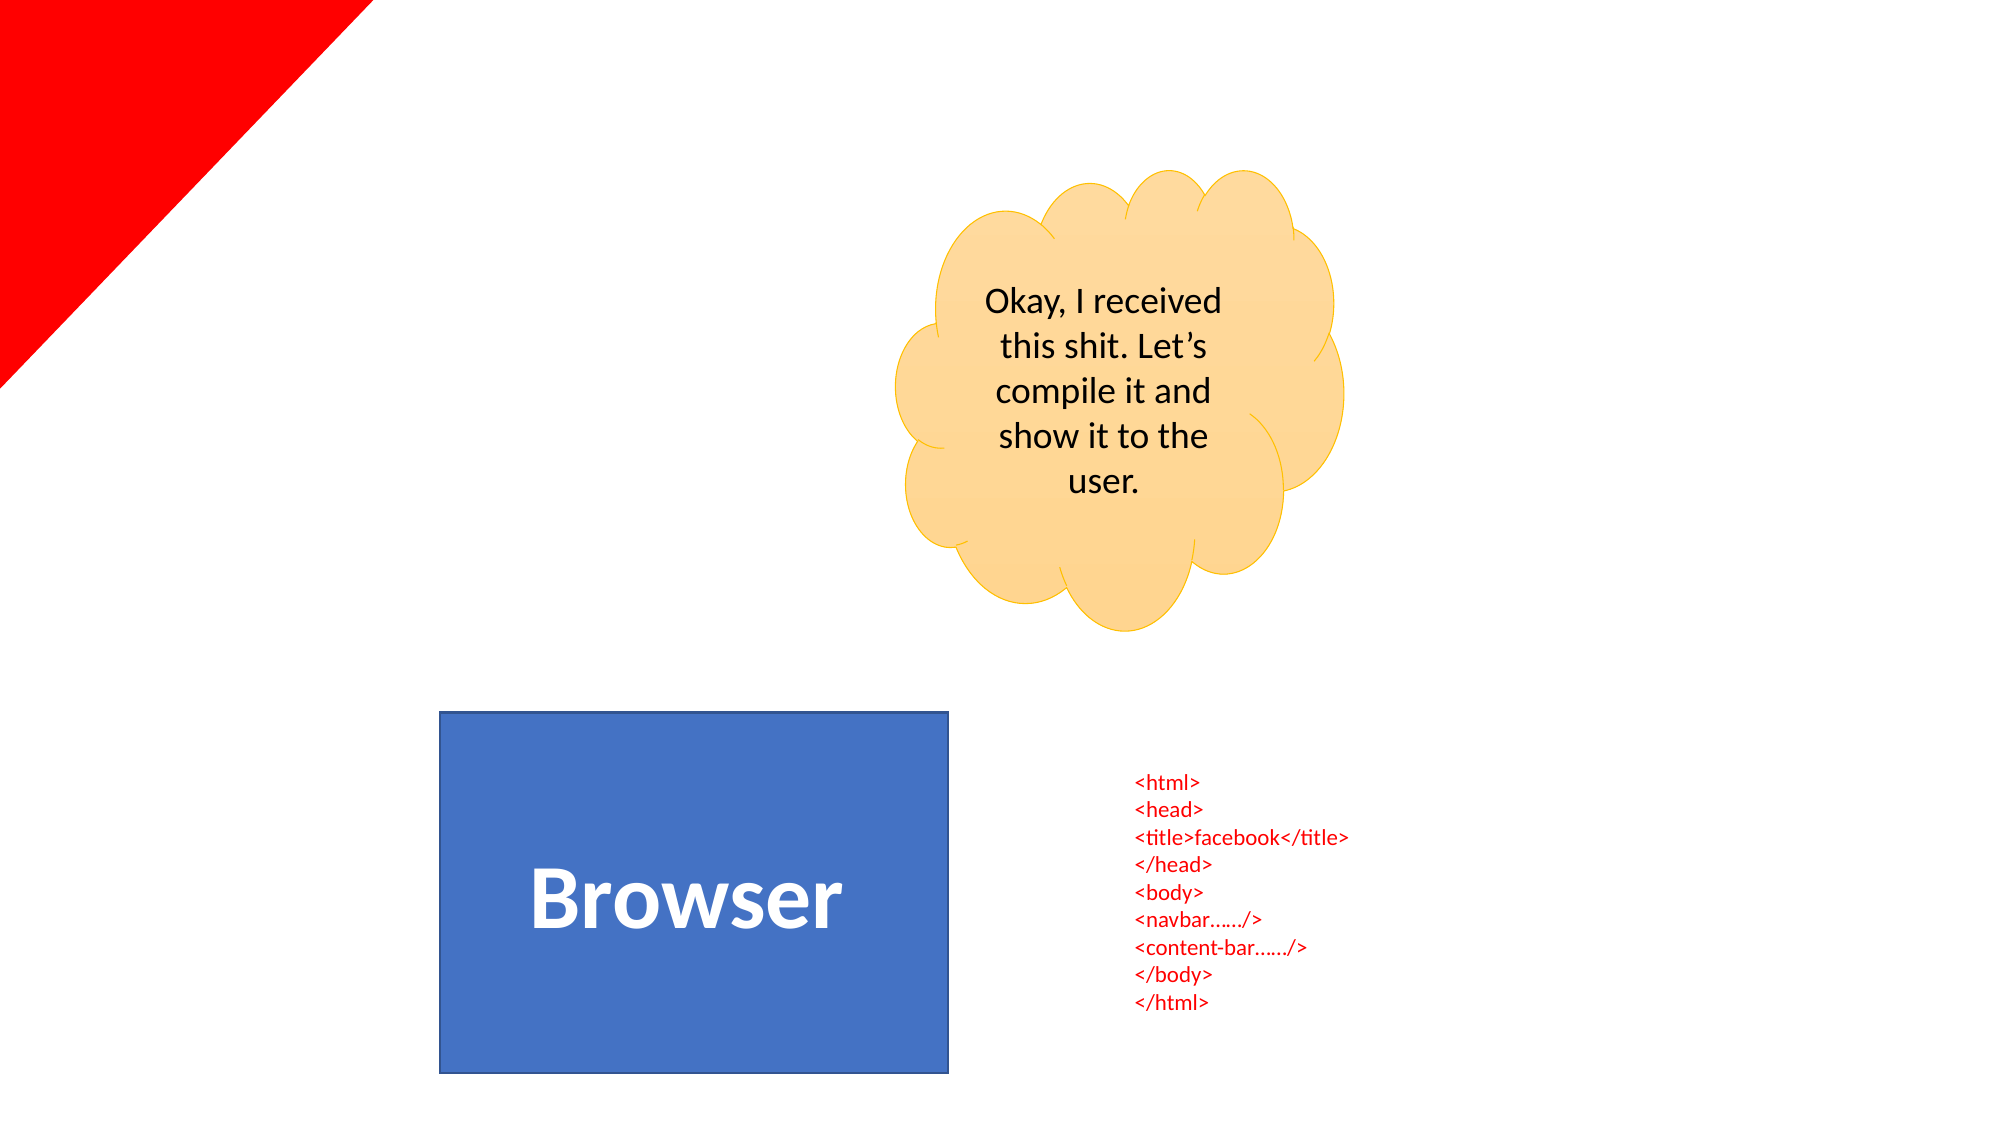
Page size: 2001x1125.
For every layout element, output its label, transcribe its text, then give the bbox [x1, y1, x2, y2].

text_box [0, 0, 375, 391]
text_box [439, 711, 949, 1074]
text_box Okay, I received this shit. Let’s compile it and show it to the user. [894, 170, 1345, 632]
text_box Browser [514, 829, 969, 955]
text_box <html> <head> <title>facebook</title> </head> <body> <navbar……/> <content-bar……/> </body> </html> [1119, 760, 2000, 1023]
